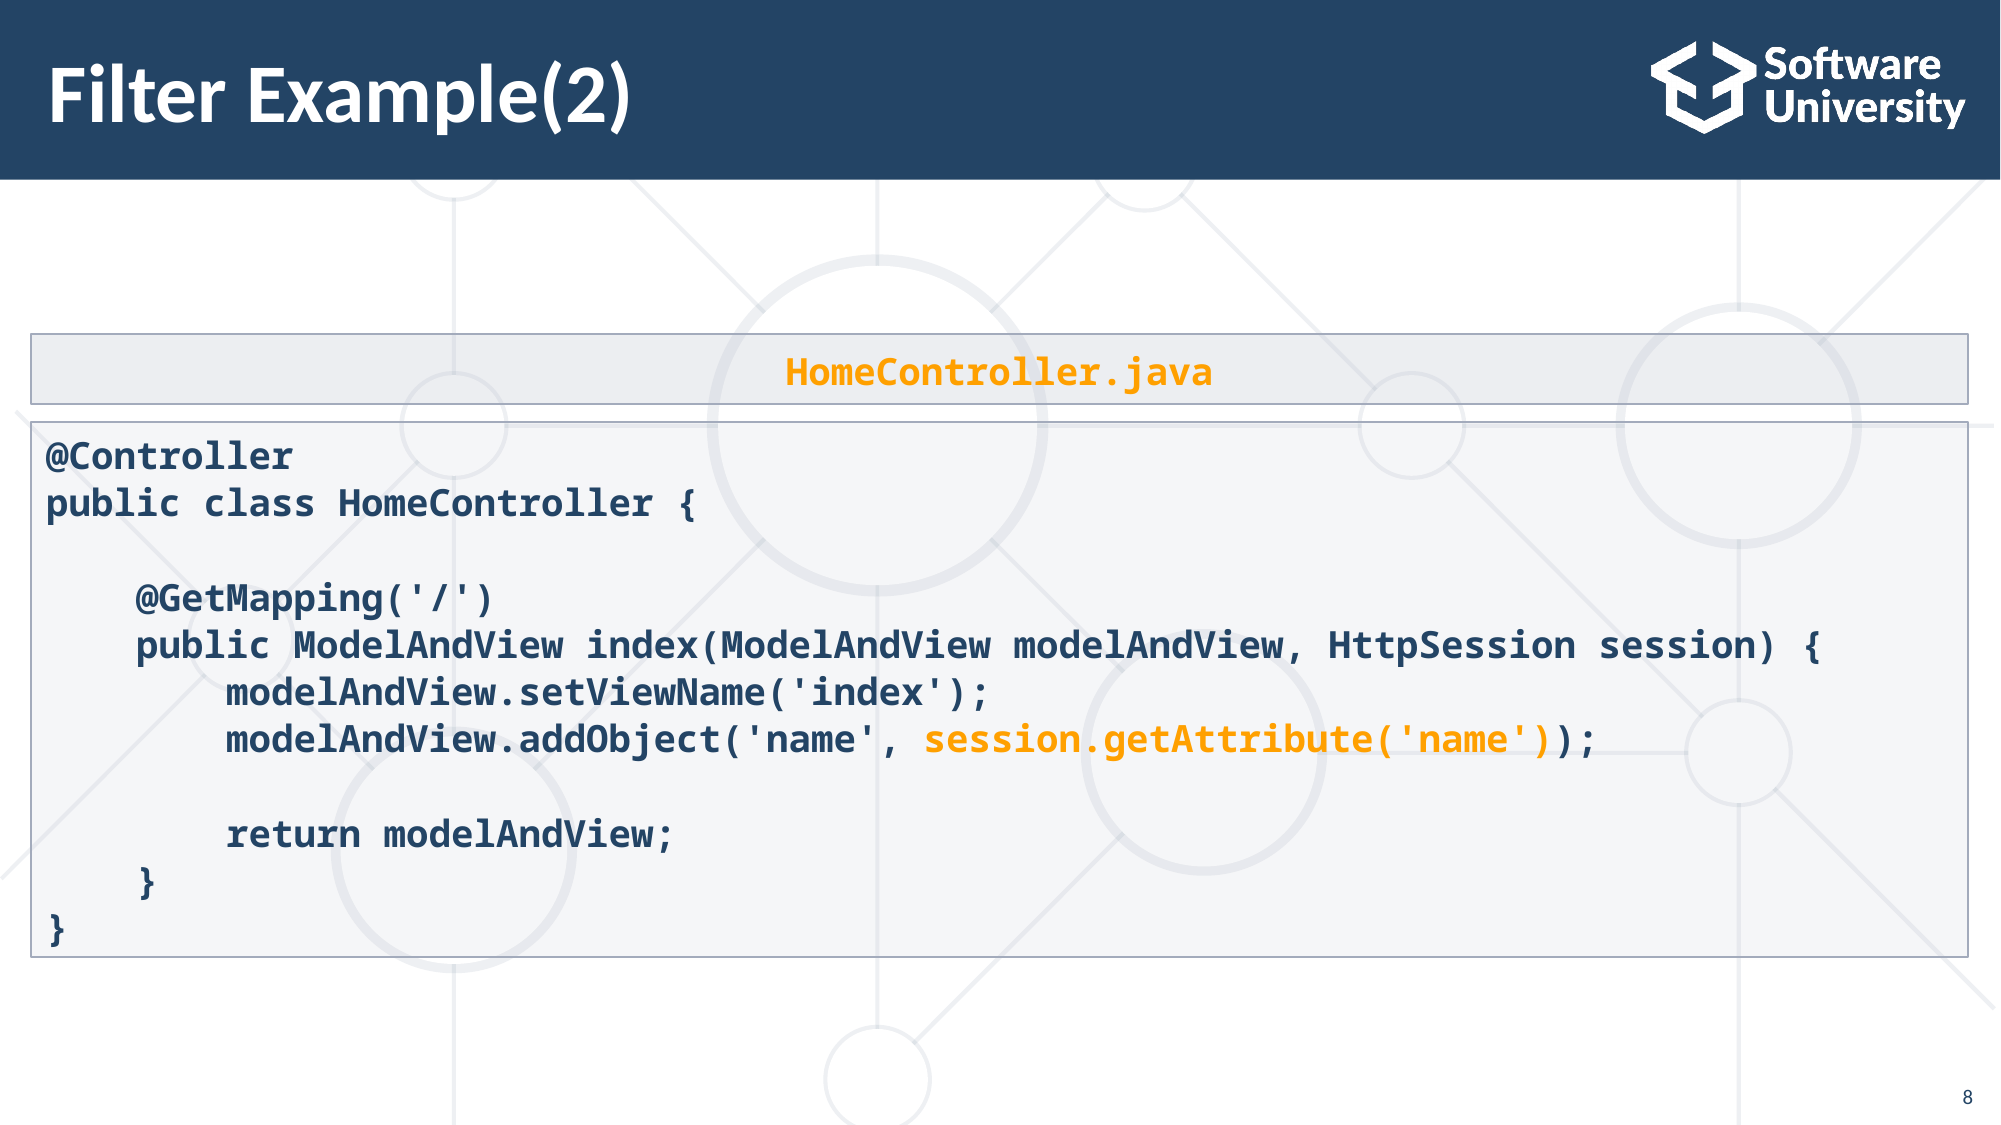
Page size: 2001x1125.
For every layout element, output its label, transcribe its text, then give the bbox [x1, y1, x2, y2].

text_box HomeController.java [31, 333, 1968, 405]
title Filter Example(2) [31, 16, 1625, 162]
picture [1651, 41, 1966, 134]
text_box @Controller public class HomeController { @GetMapping('/') public ModelAndView index(ModelAndView modelAndView, HttpSession session) { modelAndView.setViewName('index'); modelAndView.addObject('name', session.getAttribute('name')); return modelAndView; } } [31, 422, 1968, 957]
slide_number 8 [1927, 1067, 1989, 1117]
